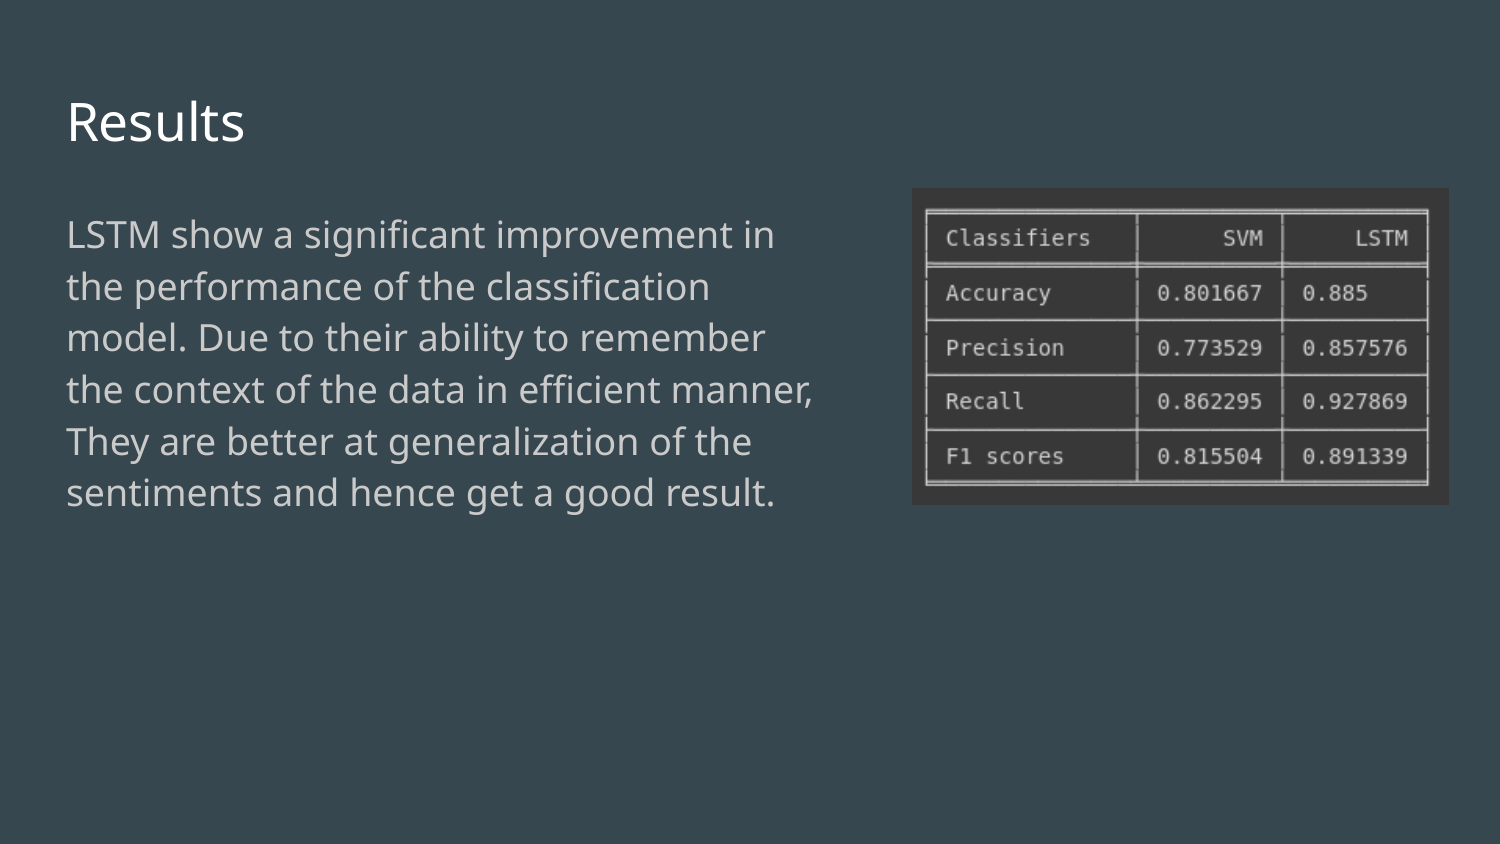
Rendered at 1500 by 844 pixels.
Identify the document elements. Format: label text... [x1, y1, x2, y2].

list LSTM show a significant improvement in the performance of the classification model. Due to their ability to remember the context of the data in efficient manner, They are better at generalization of the sentiments and hence get a good result. [51, 189, 845, 750]
picture [912, 188, 1450, 505]
title Results [51, 72, 1449, 167]
